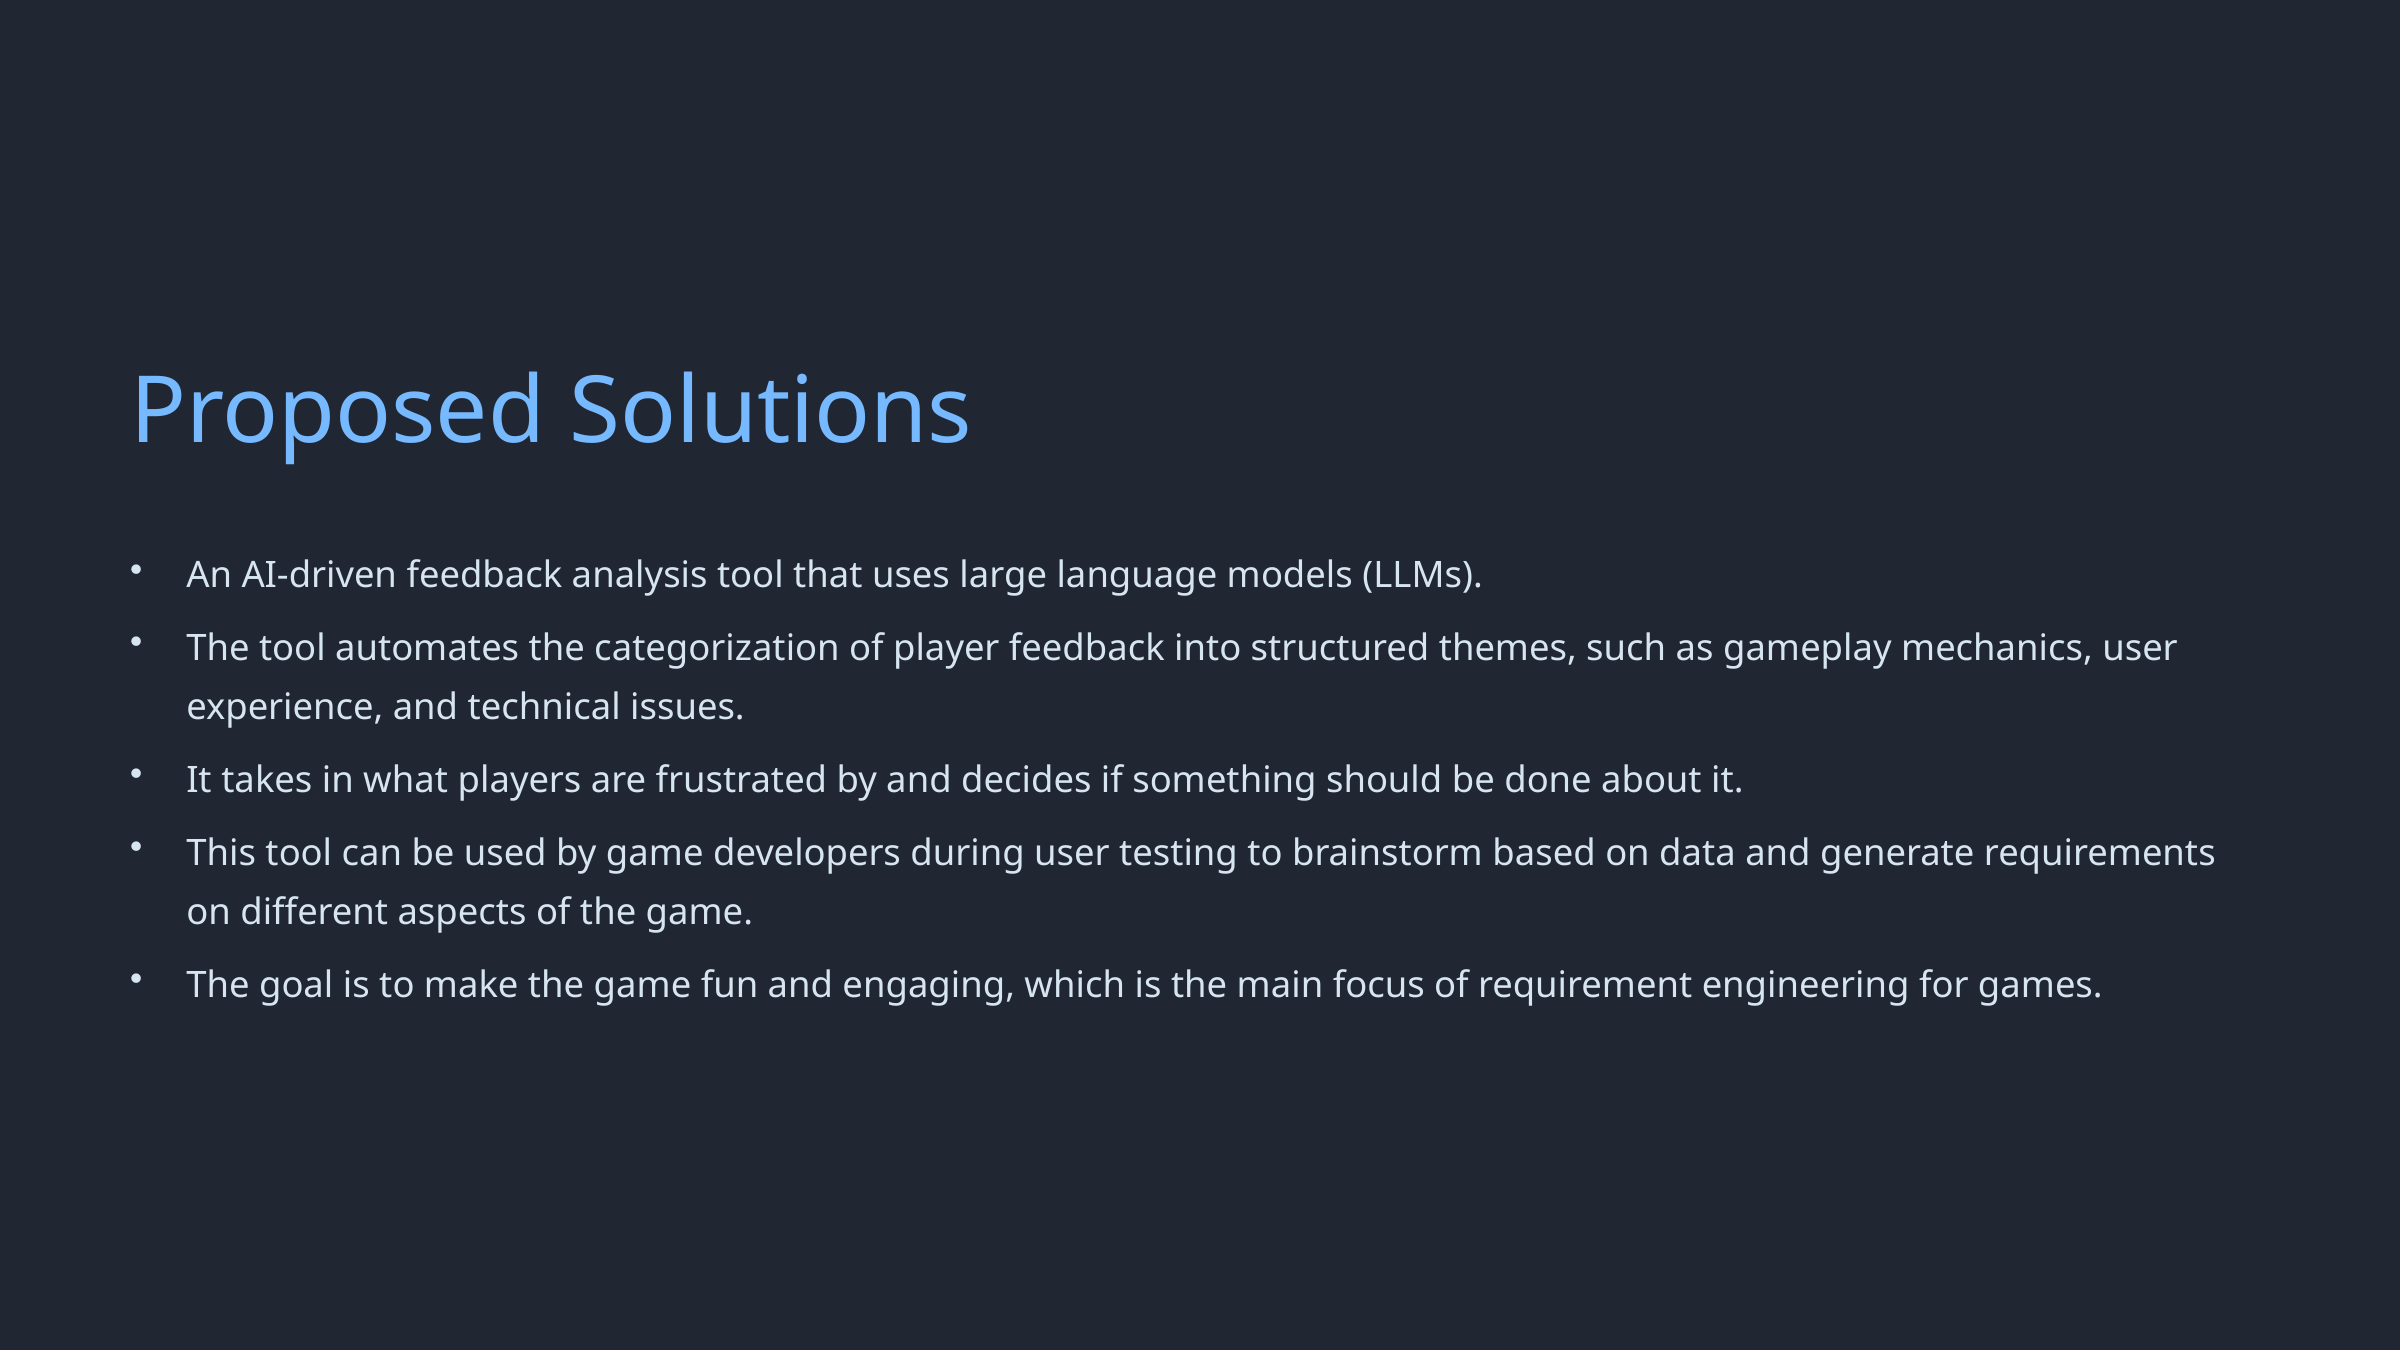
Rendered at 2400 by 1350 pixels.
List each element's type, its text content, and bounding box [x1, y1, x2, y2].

text_box An AI-driven feedback analysis tool that uses large language models (LLMs). [130, 535, 2270, 596]
text_box The goal is to make the game fun and engaging, which is the main focus of requirement engineering for games. [130, 945, 2270, 1005]
text_box Proposed Solutions [130, 345, 1061, 462]
text_box The tool automates the categorization of player feedback into structured themes, such as gameplay mechanics, user experience, and technical issues. [130, 608, 2270, 728]
text_box It takes in what players are frustrated by and decides if something should be done about it. [130, 740, 2270, 800]
text_box This tool can be used by game developers during user testing to brainstorm based on data and generate requirements on different aspects of the game. [130, 813, 2270, 933]
